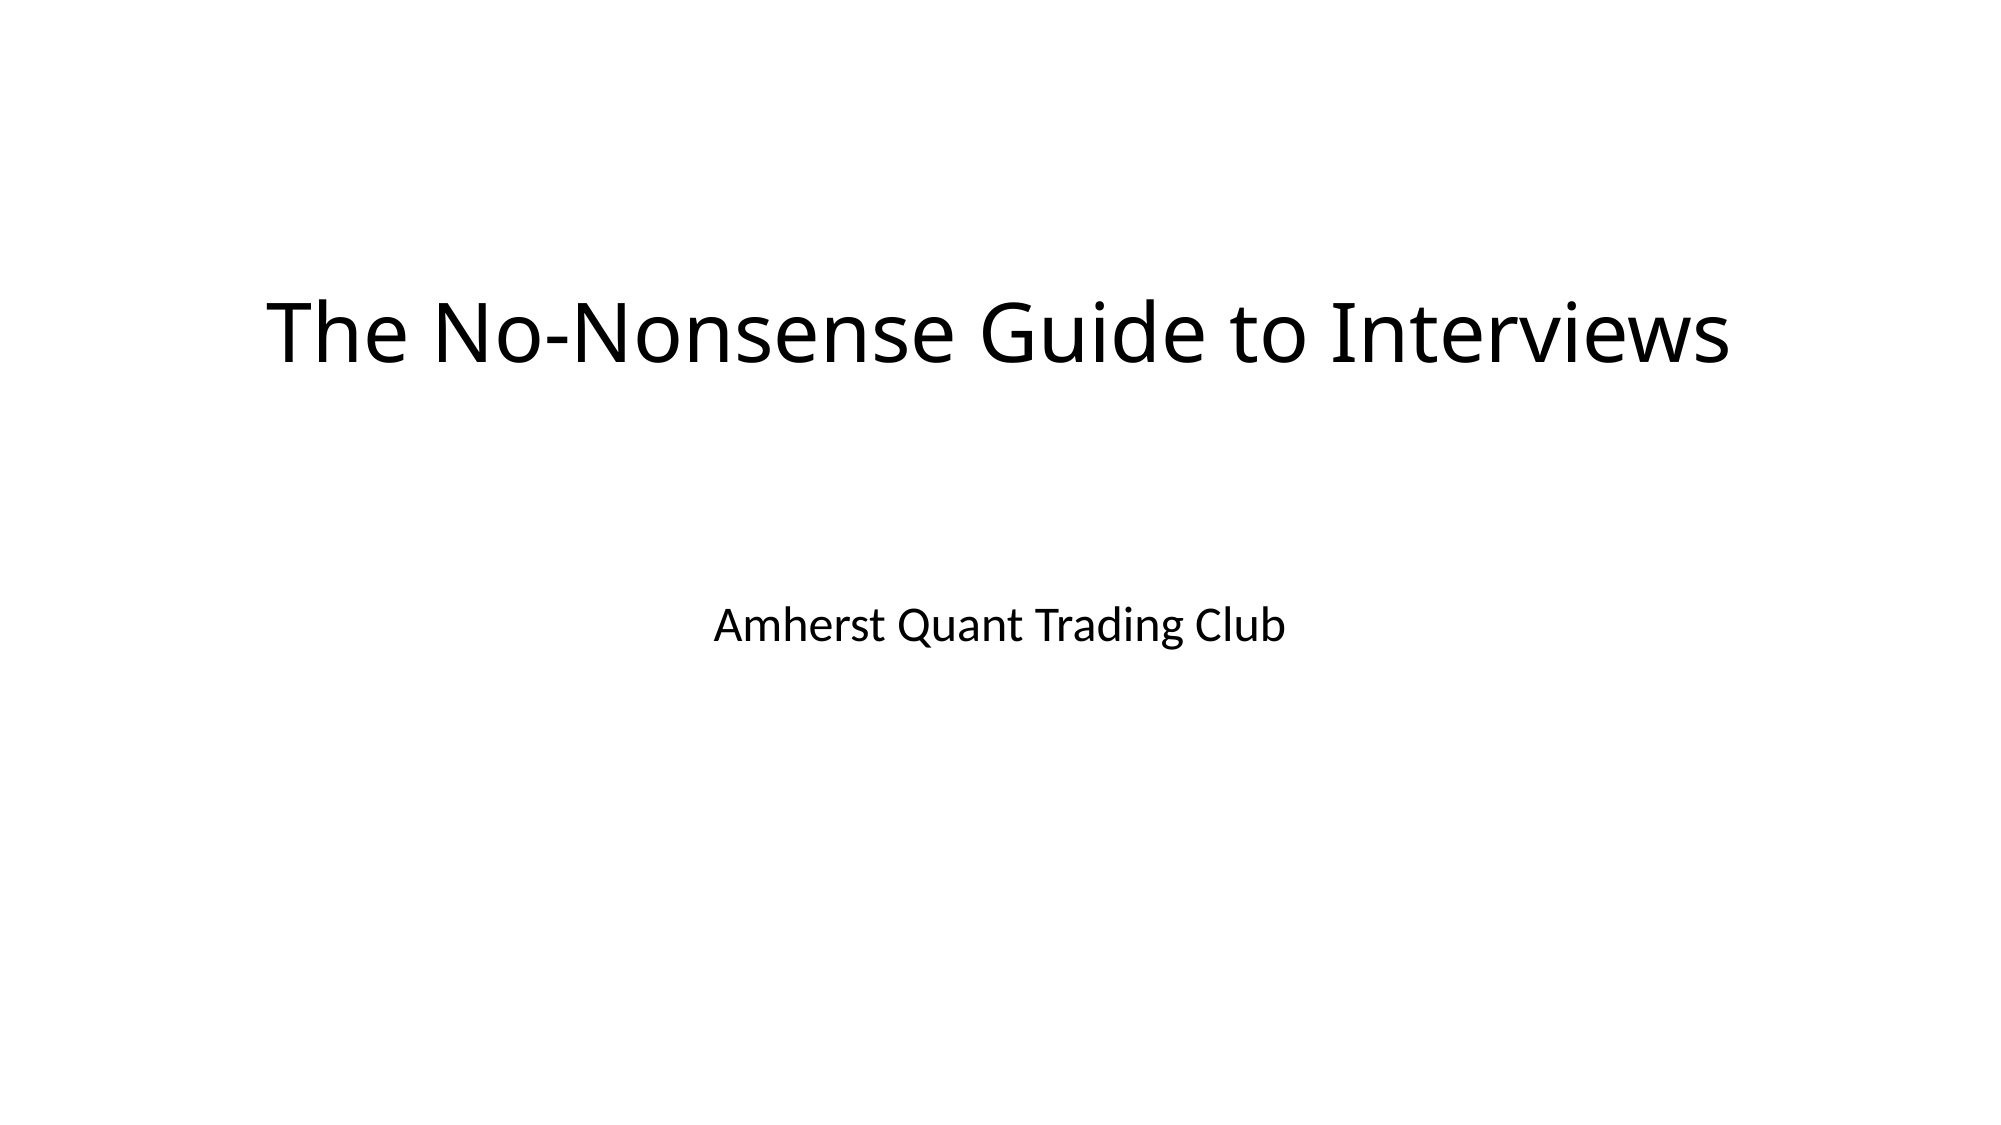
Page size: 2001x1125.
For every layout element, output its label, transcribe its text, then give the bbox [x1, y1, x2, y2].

subtitle Amherst Quant Trading Club [249, 590, 1750, 863]
title The No-Nonsense Guide to Interviews [249, 184, 1750, 576]
